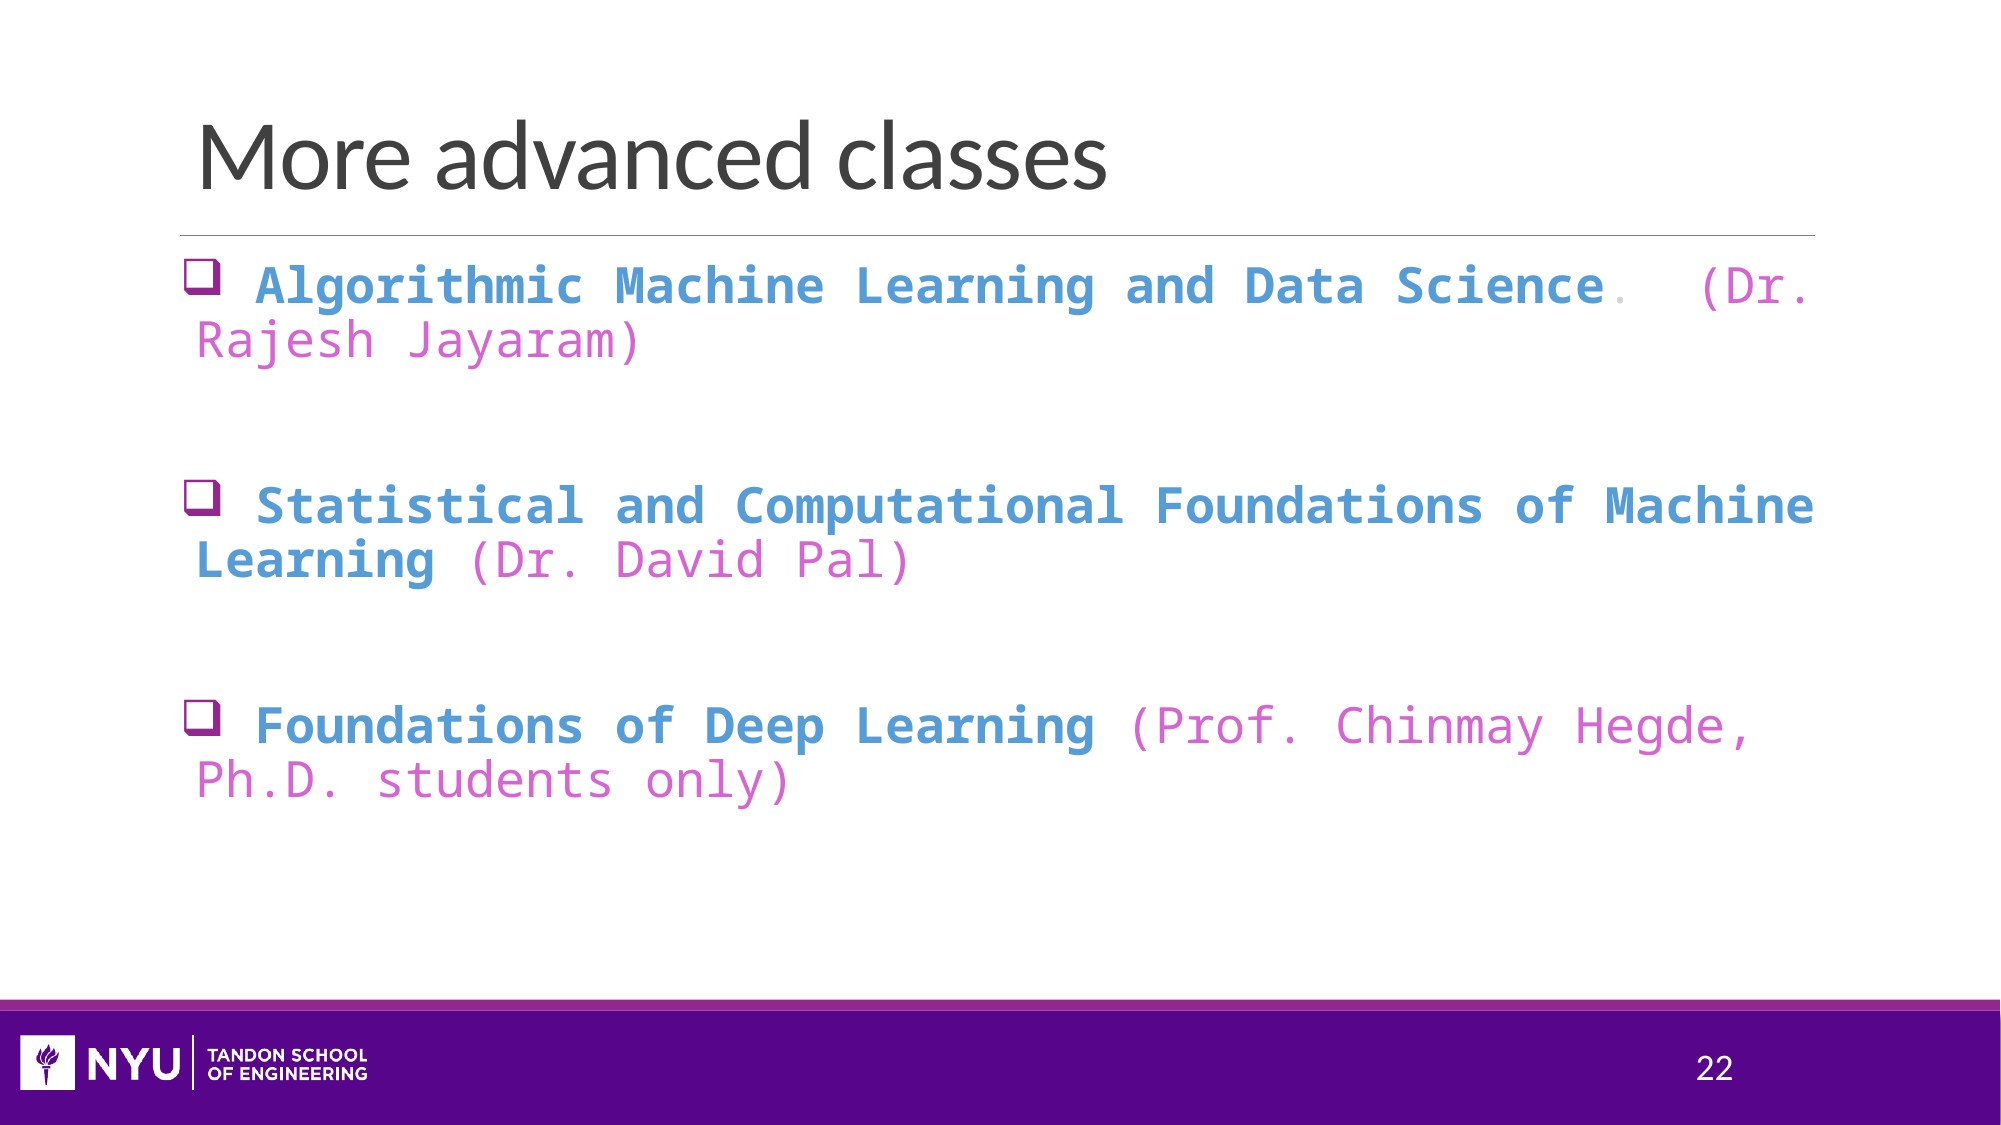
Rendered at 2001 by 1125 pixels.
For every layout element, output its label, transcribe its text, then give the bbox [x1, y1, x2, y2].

list Algorithmic Machine Learning and Data Science. (Dr. Rajesh Jayaram) Statistical and Computational Foundations of Machine Learning (Dr. David Pal) Foundations of Deep Learning (Prof. Chinmay Hegde, Ph.D. students only) [180, 252, 1830, 963]
slide_number 22 [1533, 1035, 1749, 1096]
title More advanced classes [180, 47, 1830, 218]
